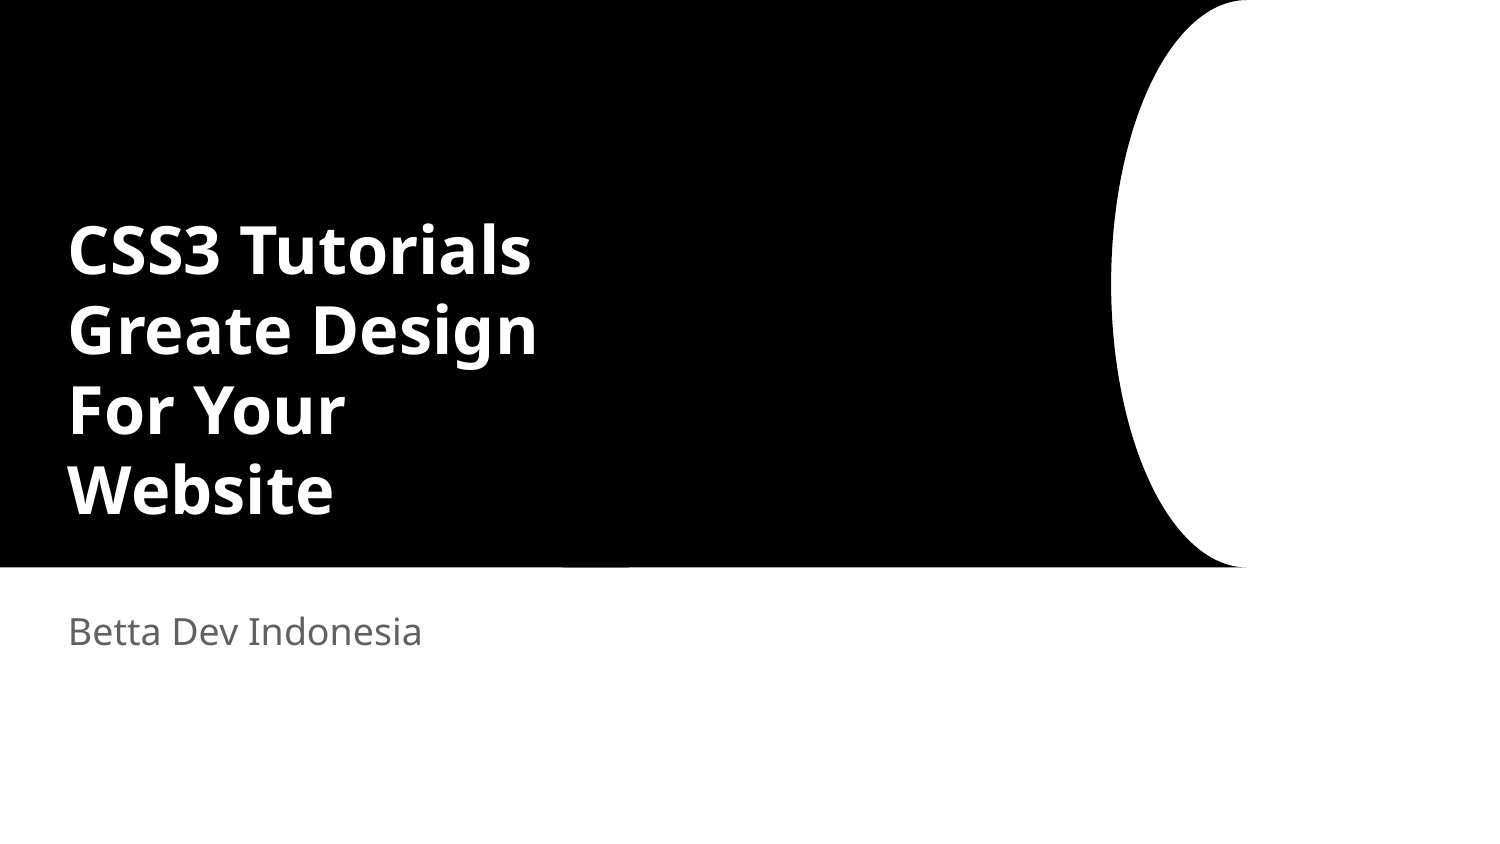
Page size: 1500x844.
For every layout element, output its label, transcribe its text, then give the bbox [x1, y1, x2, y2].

text_box Betta Dev Indonesia [53, 592, 894, 807]
text_box CSS3 Tutorials Greate Design For Your Website [53, 76, 639, 543]
